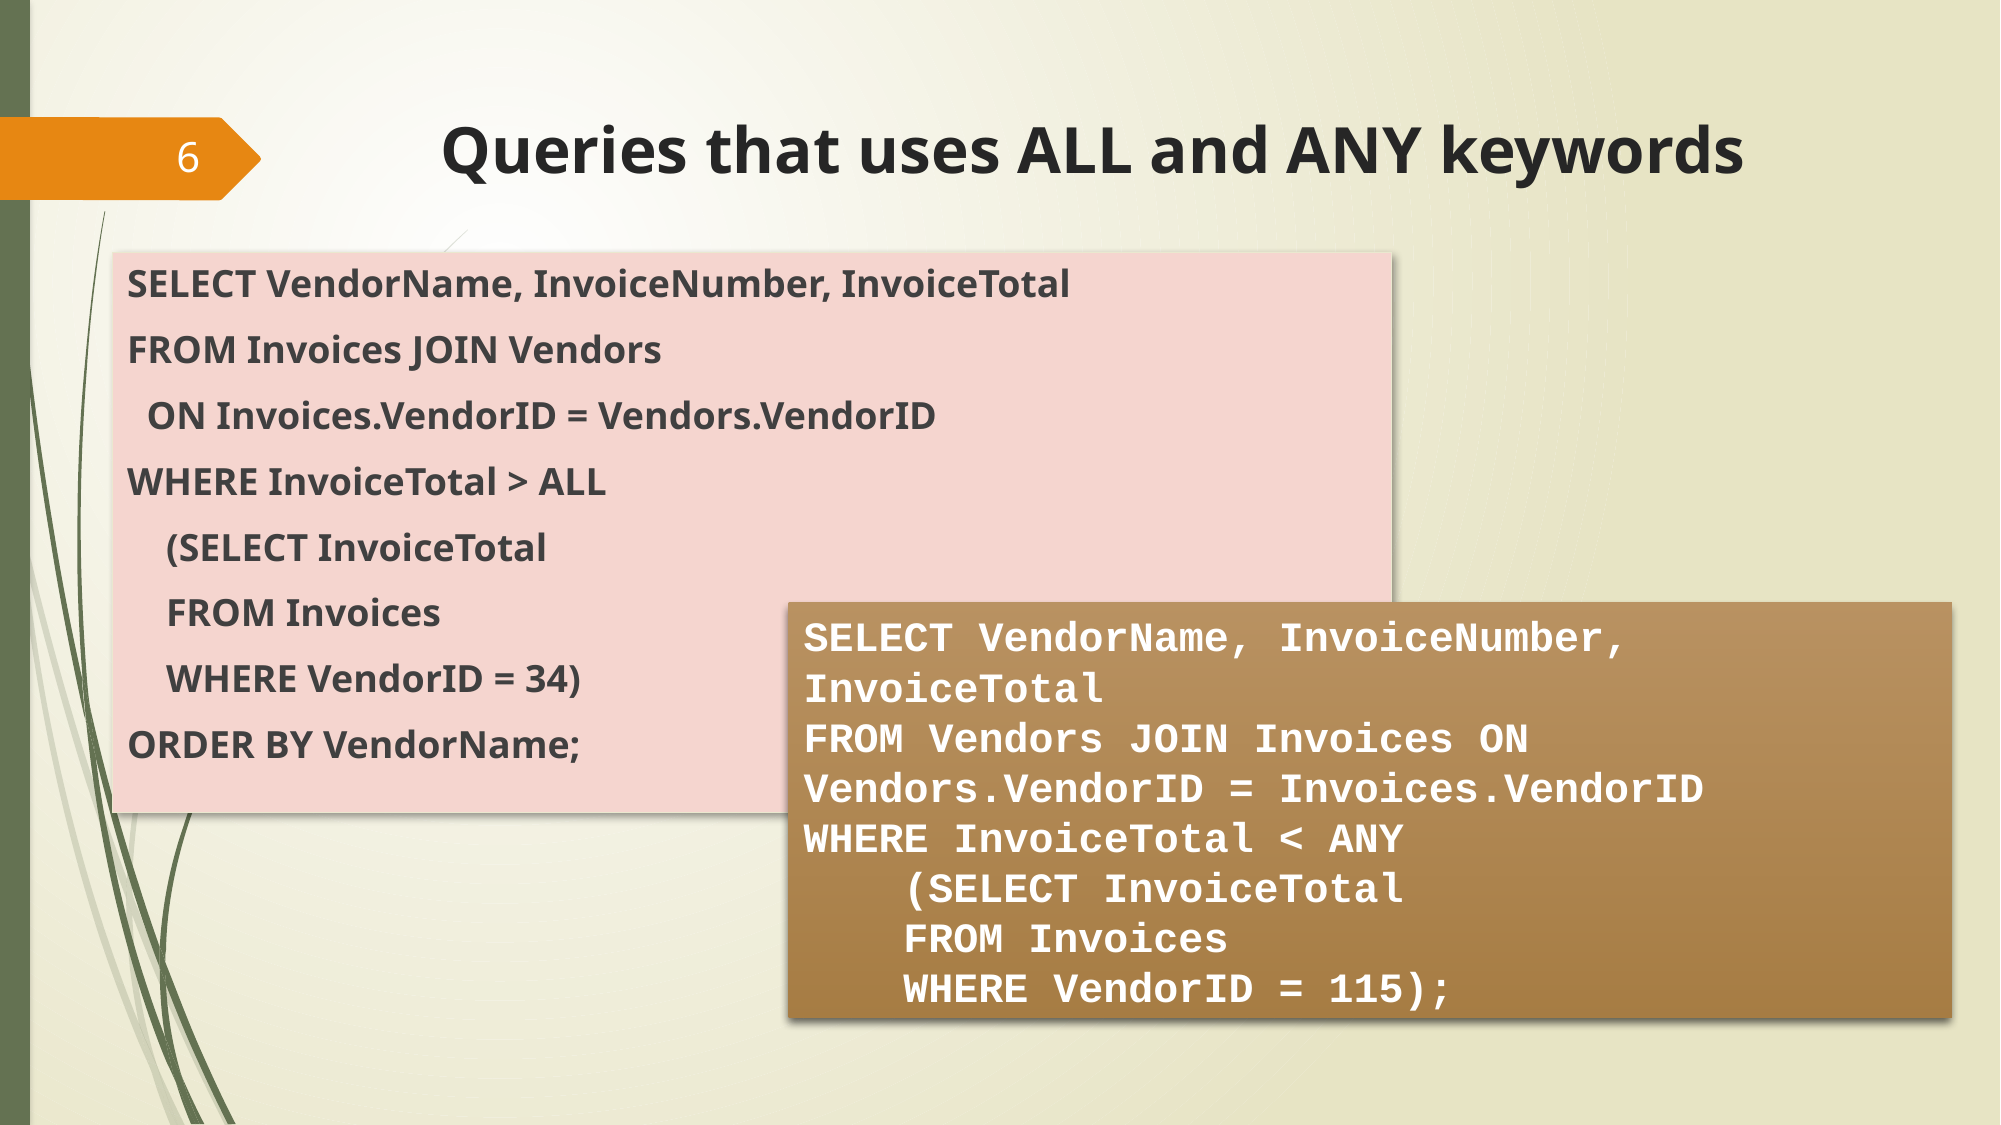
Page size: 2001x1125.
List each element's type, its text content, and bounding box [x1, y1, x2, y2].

list SELECT VendorName, InvoiceNumber, InvoiceTotal FROM Invoices JOIN Vendors ON Invoices.VendorID = Vendors.VendorID WHERE InvoiceTotal > ALL (SELECT InvoiceTotal FROM Invoices WHERE VendorID = 34) ORDER BY VendorName; [112, 252, 1392, 813]
text_box SELECT VendorName, InvoiceNumber, InvoiceTotal FROM Vendors JOIN Invoices ON Vendors.VendorID = Invoices.VendorID WHERE InvoiceTotal < ANY (SELECT InvoiceTotal FROM Invoices WHERE VendorID = 115); [788, 602, 1952, 1018]
title Queries that uses ALL and ANY keywords [425, 102, 1888, 313]
slide_number 6 [87, 129, 216, 190]
